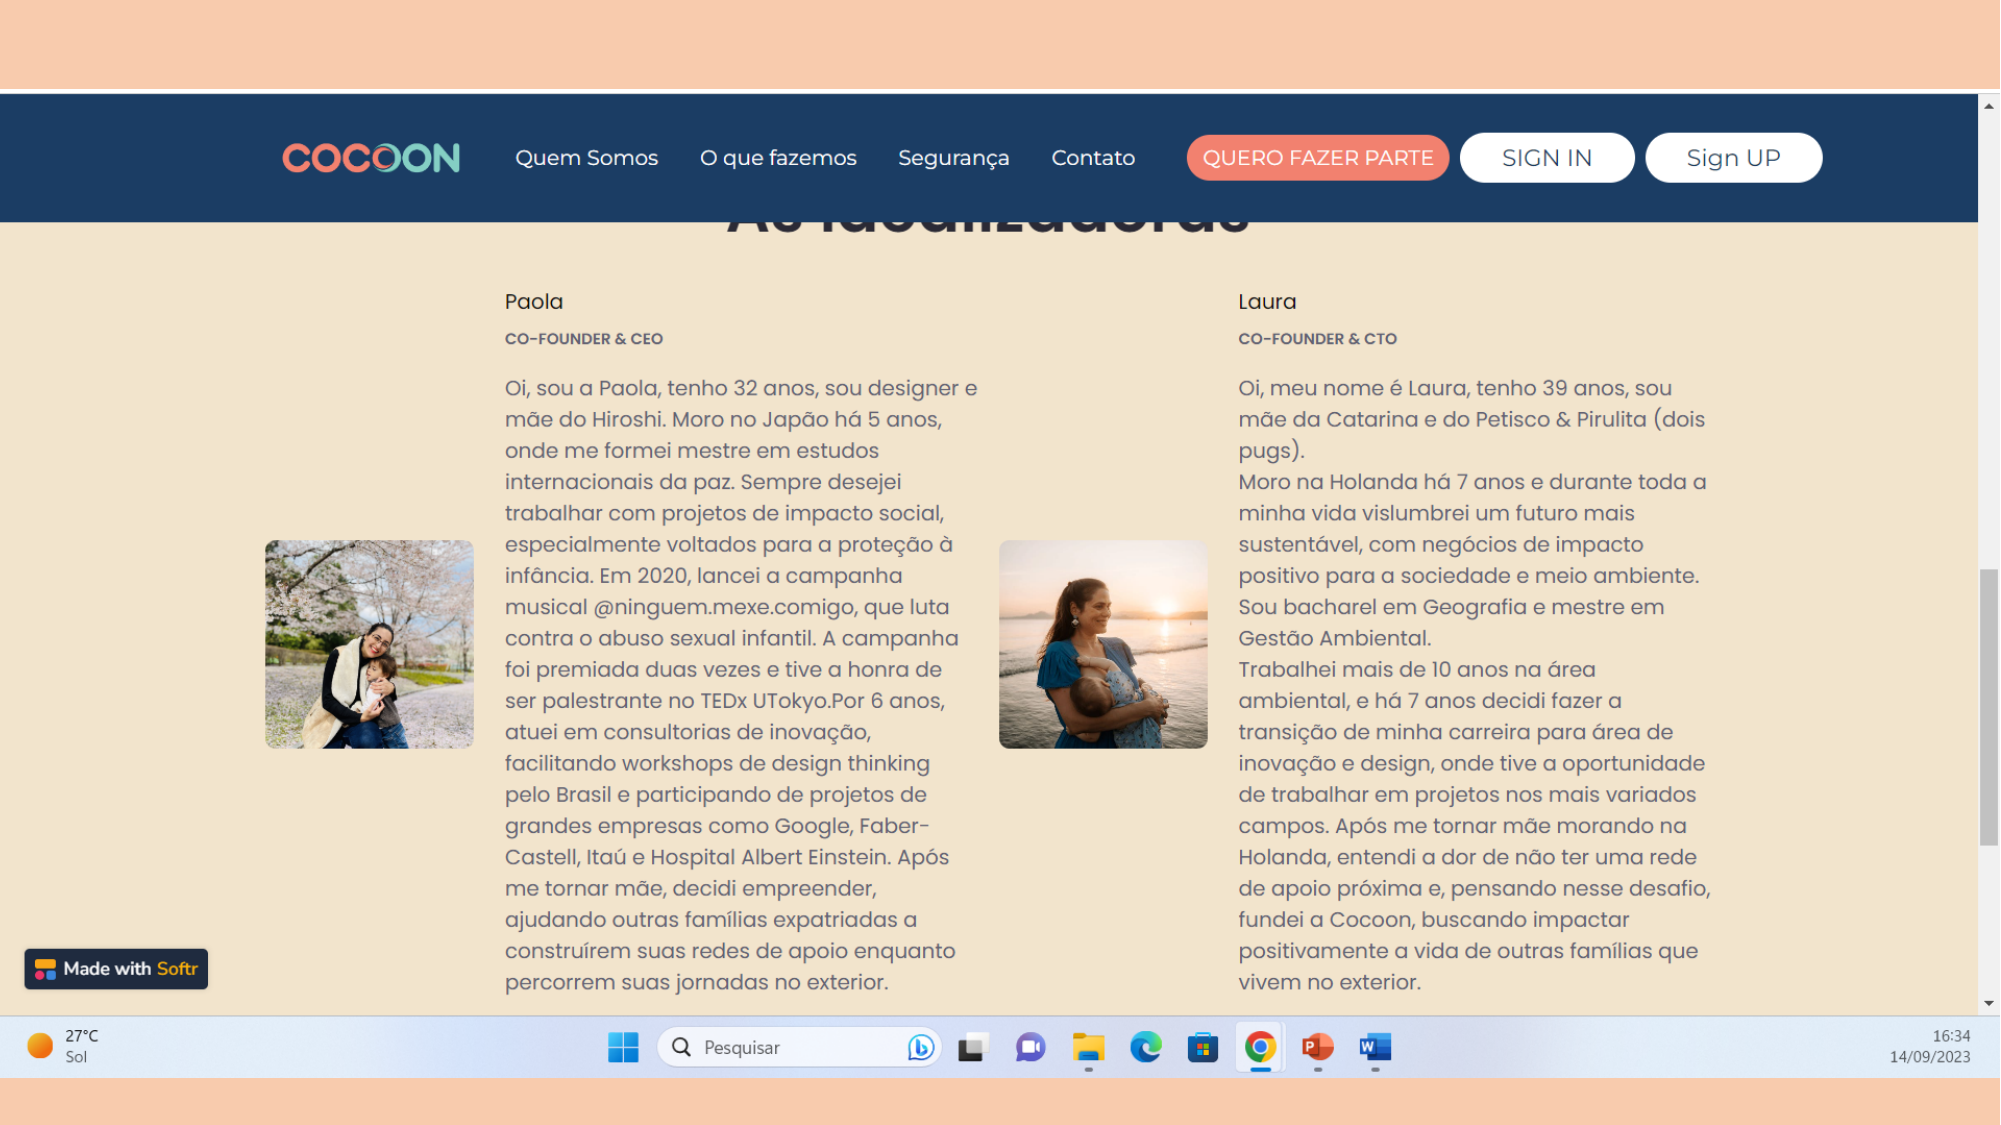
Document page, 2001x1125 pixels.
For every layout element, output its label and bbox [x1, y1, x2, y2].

picture [0, 88, 2000, 1079]
